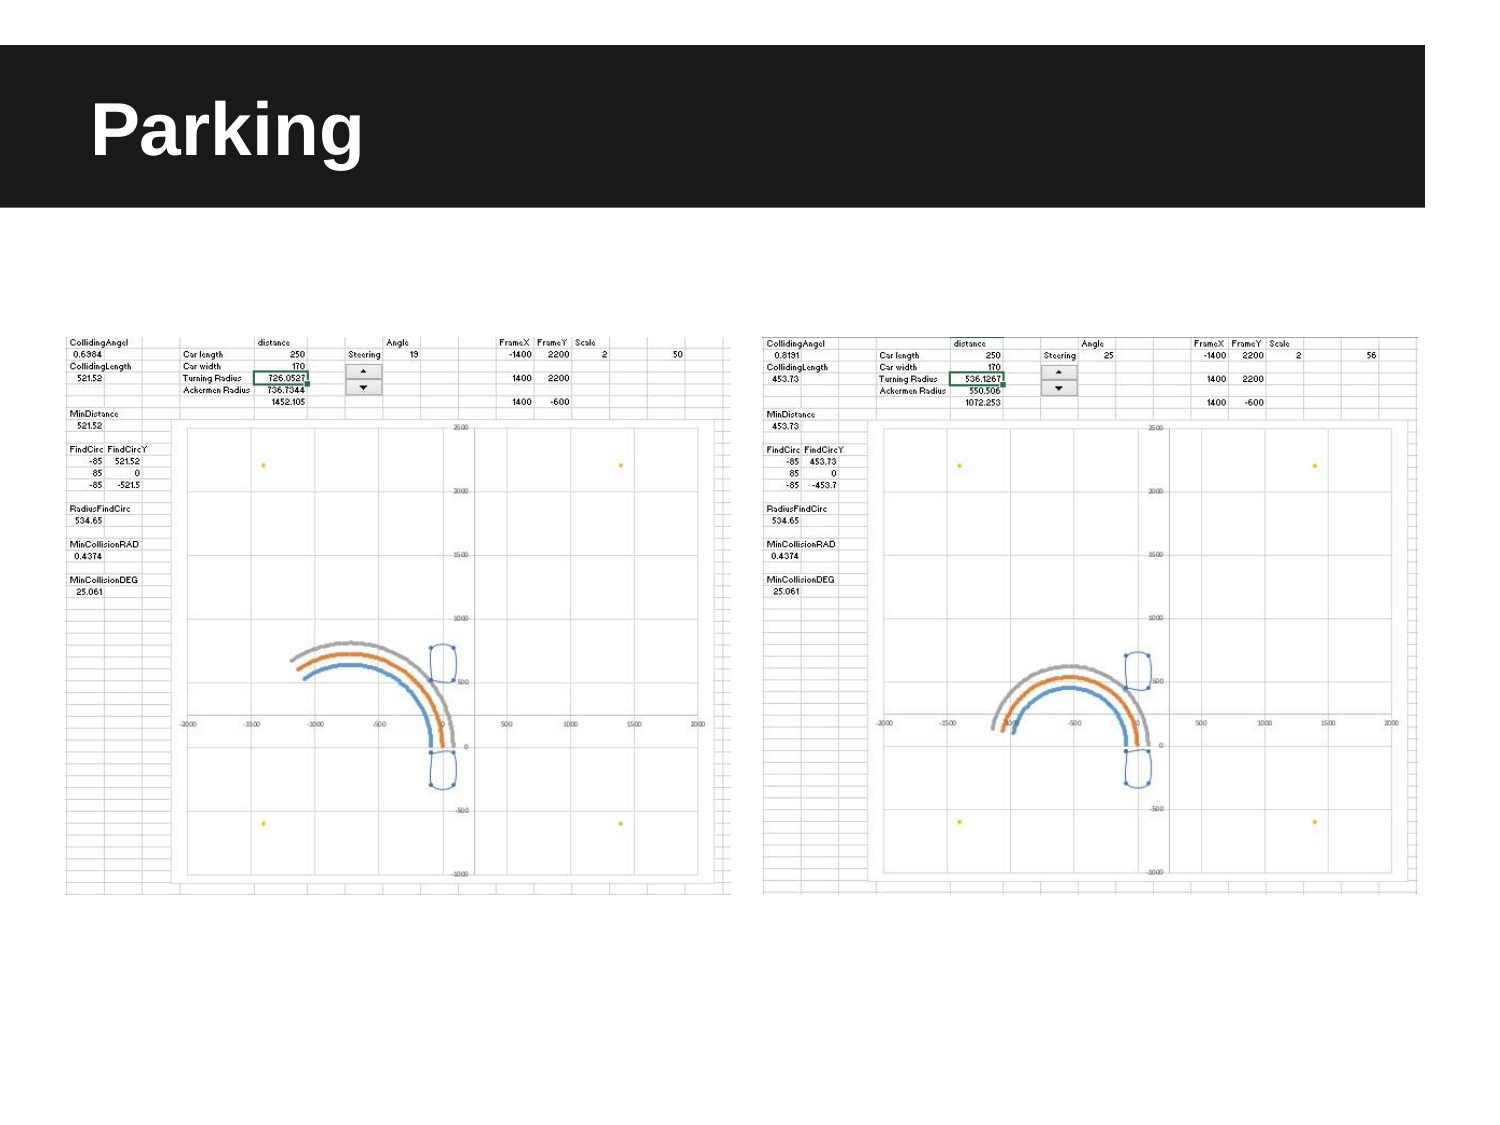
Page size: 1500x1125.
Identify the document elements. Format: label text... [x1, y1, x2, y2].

picture [64, 337, 731, 896]
title Parking [75, 45, 1425, 186]
picture [762, 337, 1418, 896]
